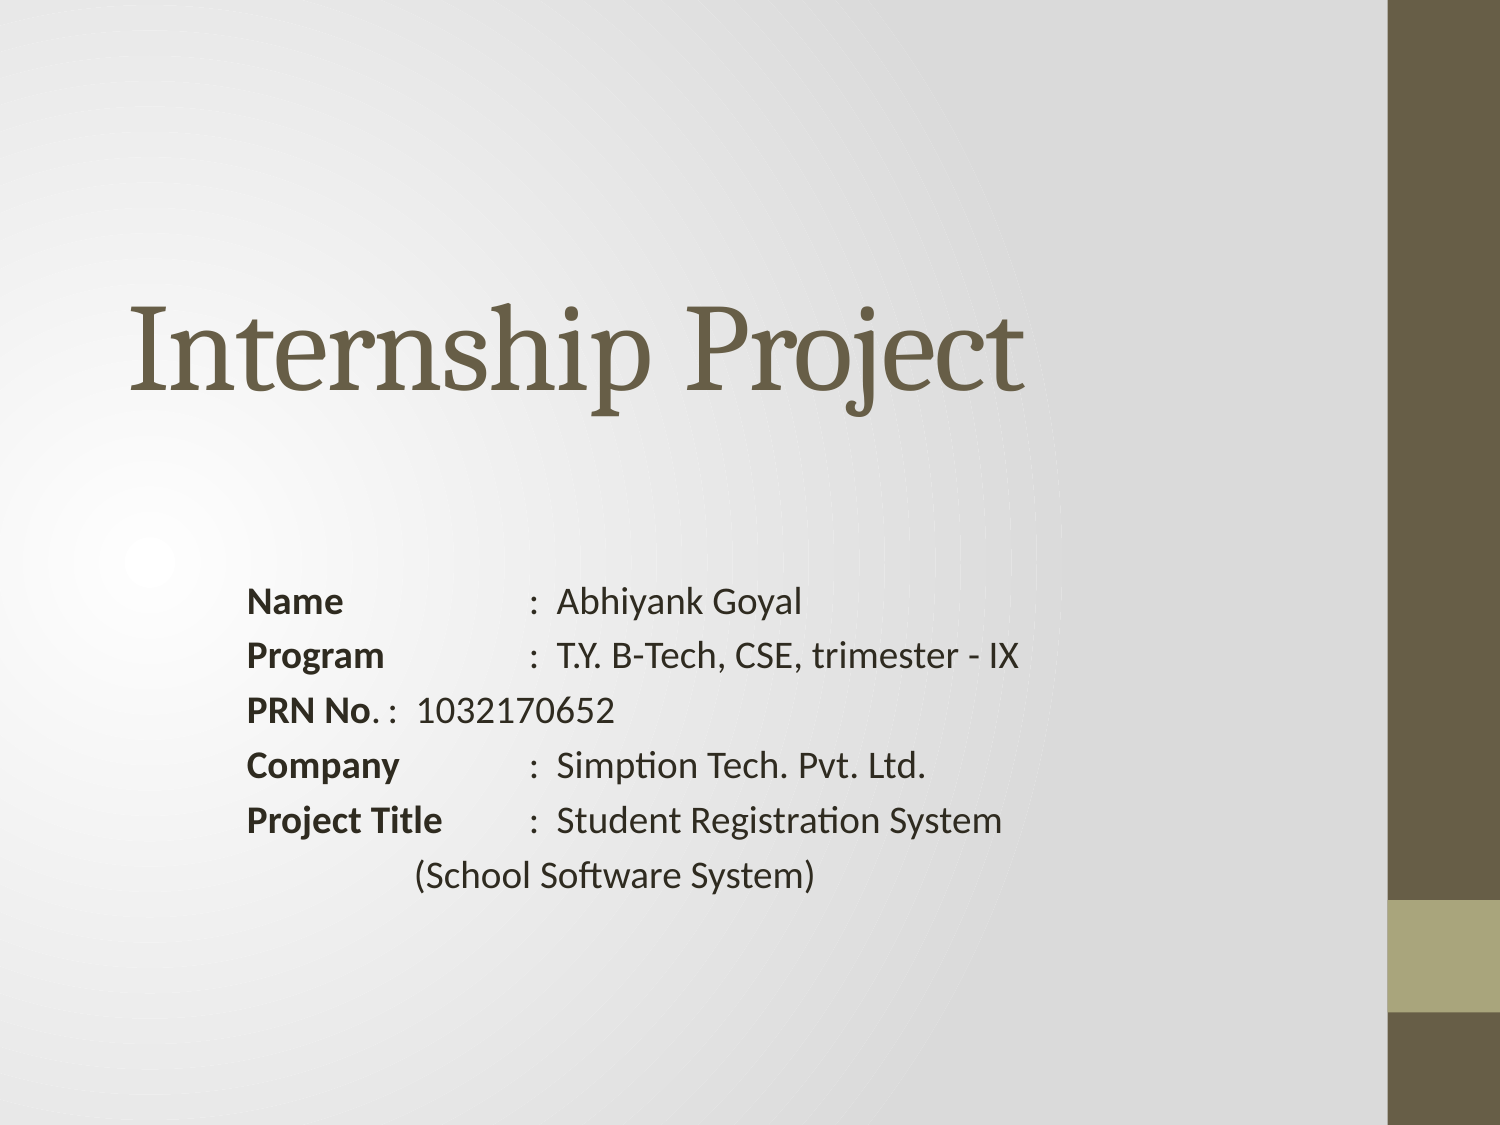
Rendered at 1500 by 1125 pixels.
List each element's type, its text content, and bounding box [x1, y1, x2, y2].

subtitle Name : Abhiyank Goyal Program : T.Y. B-Tech, CSE, trimester - IX PRN No. : 1032170652 Company : Simption Tech. Pvt. Ltd. Project Title : Student Registration System (School Software System) [231, 567, 1329, 906]
title Internship Project [112, 184, 1388, 426]
